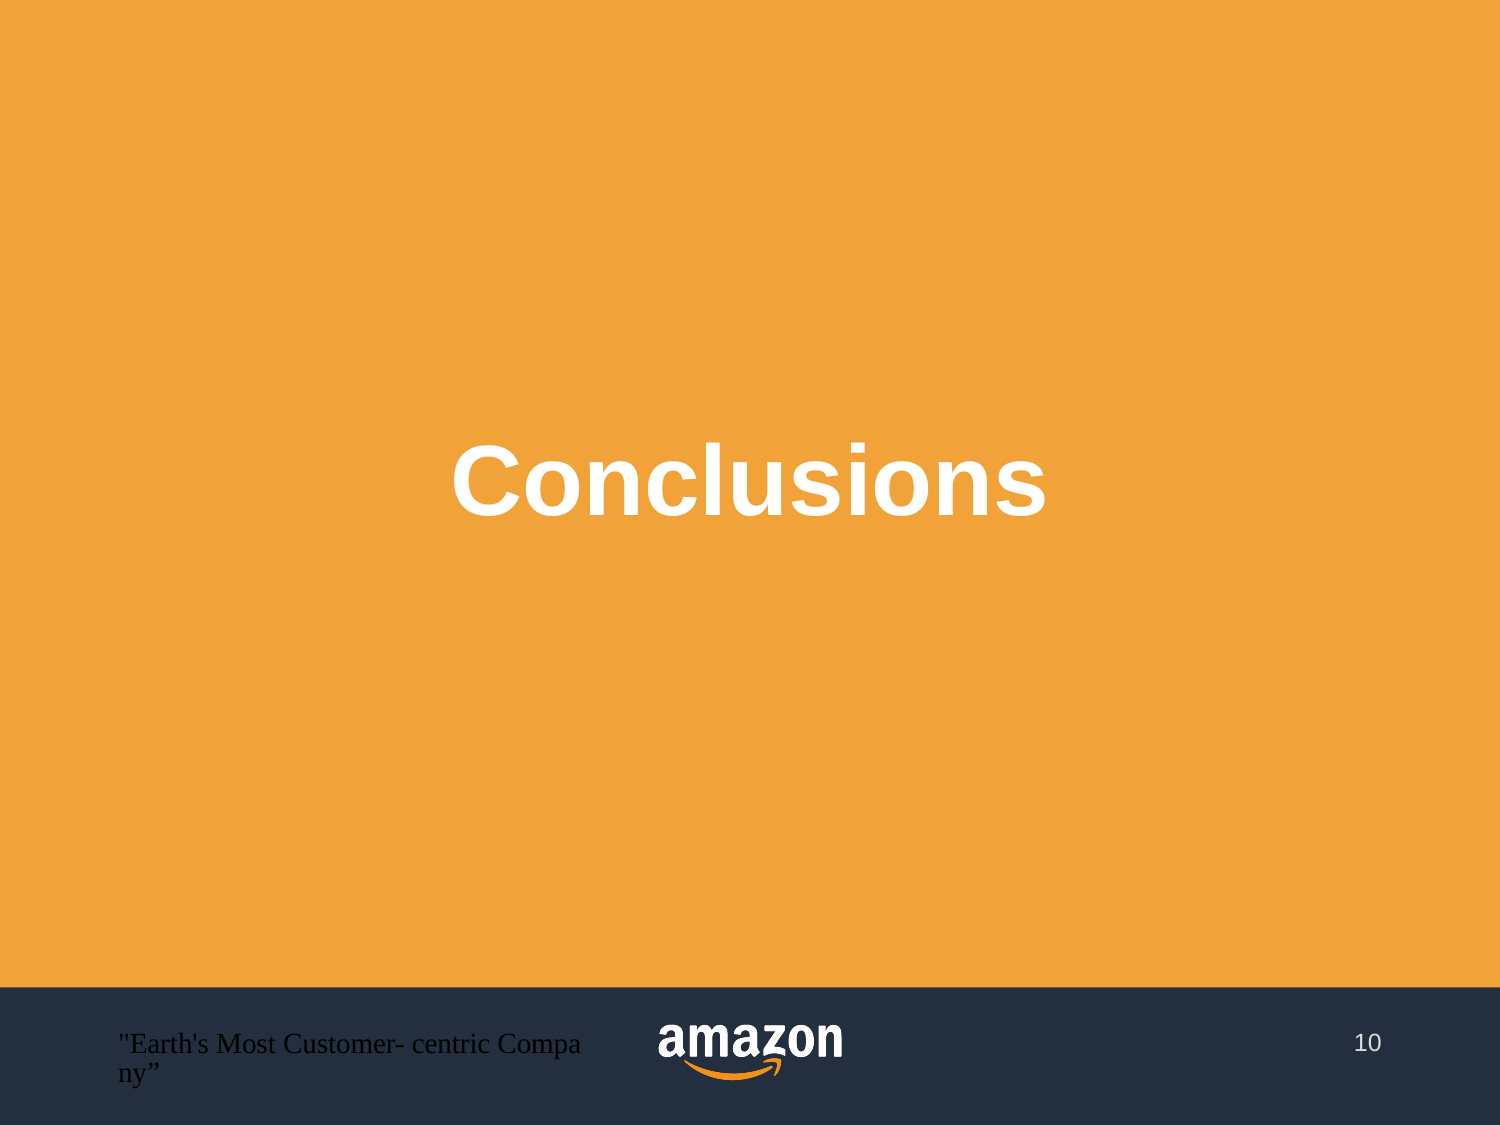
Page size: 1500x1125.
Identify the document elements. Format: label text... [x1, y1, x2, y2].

slide_number 10 [1059, 1011, 1397, 1072]
list Conclusions [103, 51, 1397, 966]
picture [648, 1021, 852, 1082]
footer "Earth's Most Customer- centric Company” [103, 1011, 610, 1072]
